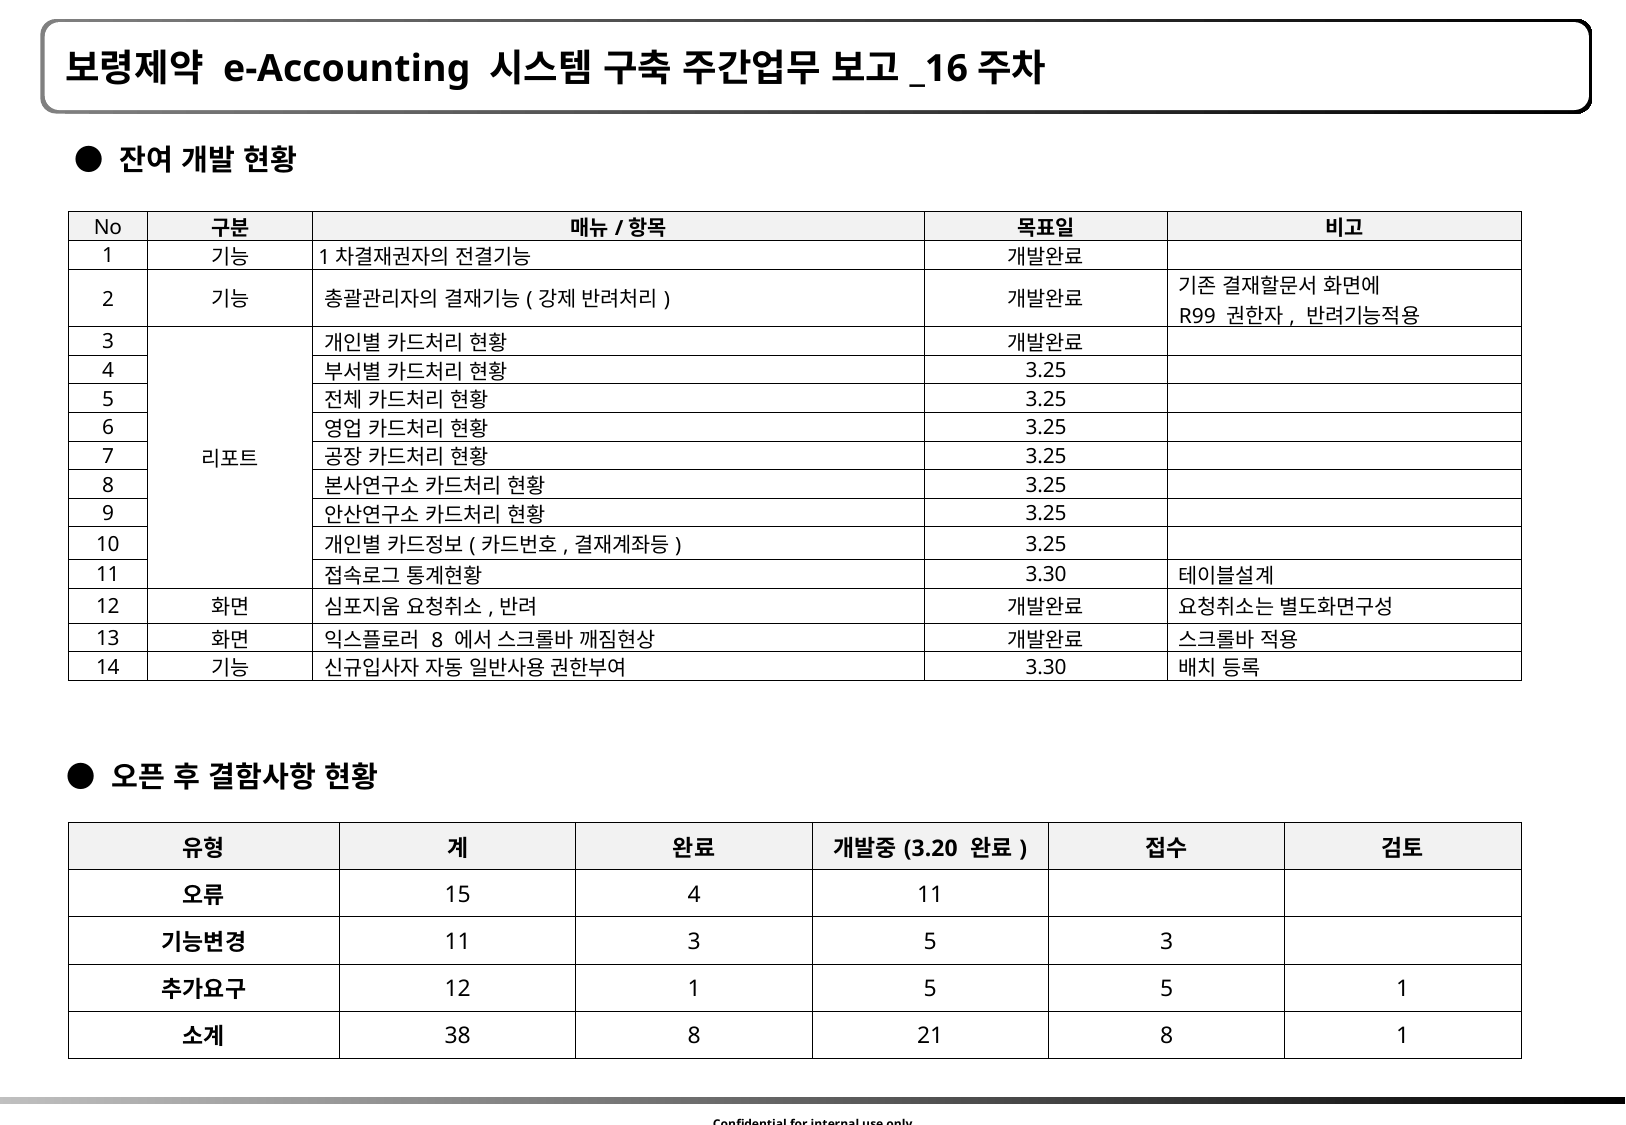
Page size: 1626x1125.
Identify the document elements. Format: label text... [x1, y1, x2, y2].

table_cell 3.25 [925, 470, 1167, 498]
table_cell 8 [69, 470, 147, 498]
table_cell 접속로그 통계현황 [313, 560, 924, 588]
table_cell 5 [1049, 965, 1284, 1011]
table_cell 심포지움 요청취소,반려 [313, 589, 924, 623]
table_cell 3.30 [925, 652, 1167, 680]
table_cell 개발완료 [925, 241, 1167, 269]
table_cell [1168, 527, 1521, 559]
table_cell 3 [69, 327, 147, 355]
table_cell 본사연구소 카드처리 현황 [313, 470, 924, 498]
table_cell 3.25 [925, 442, 1167, 469]
table_cell 1 [69, 241, 147, 269]
table_cell 21 [813, 1012, 1048, 1058]
table_header 계 [340, 823, 575, 869]
table_cell 소계 [69, 1012, 339, 1058]
table_cell 화면 [148, 624, 312, 651]
table_cell [1168, 413, 1521, 441]
table_cell 3.25 [925, 527, 1167, 559]
table_cell 요청취소는 별도화면구성 [1168, 589, 1521, 623]
table_cell 14 [69, 652, 147, 680]
text_box ● 잔여 개발 현황 [60, 133, 313, 184]
table_cell 배치 등록 [1168, 652, 1521, 680]
table_cell [1168, 442, 1521, 469]
table_cell 개발완료 [925, 270, 1167, 326]
table_header 비고 [1168, 212, 1521, 240]
table_cell 기존 결재할문서 화면에 R99 권한자, 반려기능적용 [1168, 270, 1521, 326]
table_header 검토 [1285, 823, 1521, 869]
table_cell 12 [340, 965, 575, 1011]
table_cell 1 [576, 965, 812, 1011]
table_cell 6 [69, 413, 147, 441]
table_cell 총괄관리자의 결재기능(강제 반려처리) [313, 270, 924, 326]
table_cell 15 [340, 870, 575, 916]
table_cell 화면 [148, 589, 312, 623]
table_cell [1168, 241, 1521, 269]
table_cell 기능변경 [69, 917, 339, 964]
table_cell 11 [340, 917, 575, 964]
table_cell 전체 카드처리 현황 [313, 384, 924, 412]
table_cell 5 [813, 917, 1048, 964]
table_cell 9 [69, 499, 147, 526]
table_cell 리포트 [148, 327, 312, 588]
table_header No [69, 212, 147, 240]
table_cell 안산연구소 카드처리 현황 [313, 499, 924, 526]
table_cell [1285, 917, 1521, 964]
table_cell 12 [69, 589, 147, 623]
table_cell 스크롤바 적용 [1168, 624, 1521, 651]
table_cell 기능 [148, 652, 312, 680]
table_cell 5 [813, 965, 1048, 1011]
table_header 구분 [148, 212, 312, 240]
table_cell 개발완료 [925, 624, 1167, 651]
table_header 완료 [576, 823, 812, 869]
table_cell 3 [576, 917, 812, 964]
table_cell 3.30 [925, 560, 1167, 588]
table_cell 추가요구 [69, 965, 339, 1011]
table_header 개발중(3.20 완료) [813, 823, 1048, 869]
table_cell 영업 카드처리 현황 [313, 413, 924, 441]
table_cell [1049, 870, 1284, 916]
table_cell [1285, 870, 1521, 916]
table_cell 10 [69, 527, 147, 559]
table_cell 2 [69, 270, 147, 326]
table_cell 3.25 [925, 384, 1167, 412]
table_cell 기능 [148, 241, 312, 269]
table_cell 3 [1049, 917, 1284, 964]
table_cell 신규입사자 자동 일반사용 권한부여 [313, 652, 924, 680]
table_cell [1168, 327, 1521, 355]
table_cell 1 [1285, 1012, 1521, 1058]
table_cell 3.25 [925, 413, 1167, 441]
table_cell 38 [340, 1012, 575, 1058]
table_cell 5 [69, 384, 147, 412]
table_cell 부서별 카드처리 현황 [313, 356, 924, 383]
table_cell [1168, 356, 1521, 383]
table_header 매뉴/항목 [313, 212, 924, 240]
table_header 목표일 [925, 212, 1167, 240]
table_cell 7 [69, 442, 147, 469]
table_cell 개인별 카드정보(카드번호,결재계좌등) [313, 527, 924, 559]
table_cell 1차결재권자의 전결기능 [313, 241, 924, 269]
table_cell 8 [576, 1012, 812, 1058]
table_header 접수 [1049, 823, 1284, 869]
table_cell 익스플로러 8 에서 스크롤바 깨짐현상 [313, 624, 924, 651]
table_cell 11 [69, 560, 147, 588]
table_cell 개발완료 [925, 327, 1167, 355]
table_cell 3.25 [925, 499, 1167, 526]
table_cell 테이블설계 [1168, 560, 1521, 588]
table_cell 4 [576, 870, 812, 916]
table_cell 오류 [69, 870, 339, 916]
table_cell 개인별 카드처리 현황 [313, 327, 924, 355]
table_cell [1168, 470, 1521, 498]
table_cell 개발완료 [925, 589, 1167, 623]
text_box ● 오픈 후 결함사항 현황 [52, 751, 394, 802]
table_cell 기능 [148, 270, 312, 326]
table_cell 공장 카드처리 현황 [313, 442, 924, 469]
table_cell 1 [1285, 965, 1521, 1011]
table_cell [1168, 499, 1521, 526]
table_cell 4 [69, 356, 147, 383]
table_cell 8 [1049, 1012, 1284, 1058]
text_box 보령제약 e-Accounting 시스템 구축 주간업무 보고_16주차 [50, 38, 1231, 95]
table_cell [1168, 384, 1521, 412]
table_cell 13 [69, 624, 147, 651]
table_cell 3.25 [925, 356, 1167, 383]
table_cell 11 [813, 870, 1048, 916]
table_header 유형 [69, 823, 339, 869]
